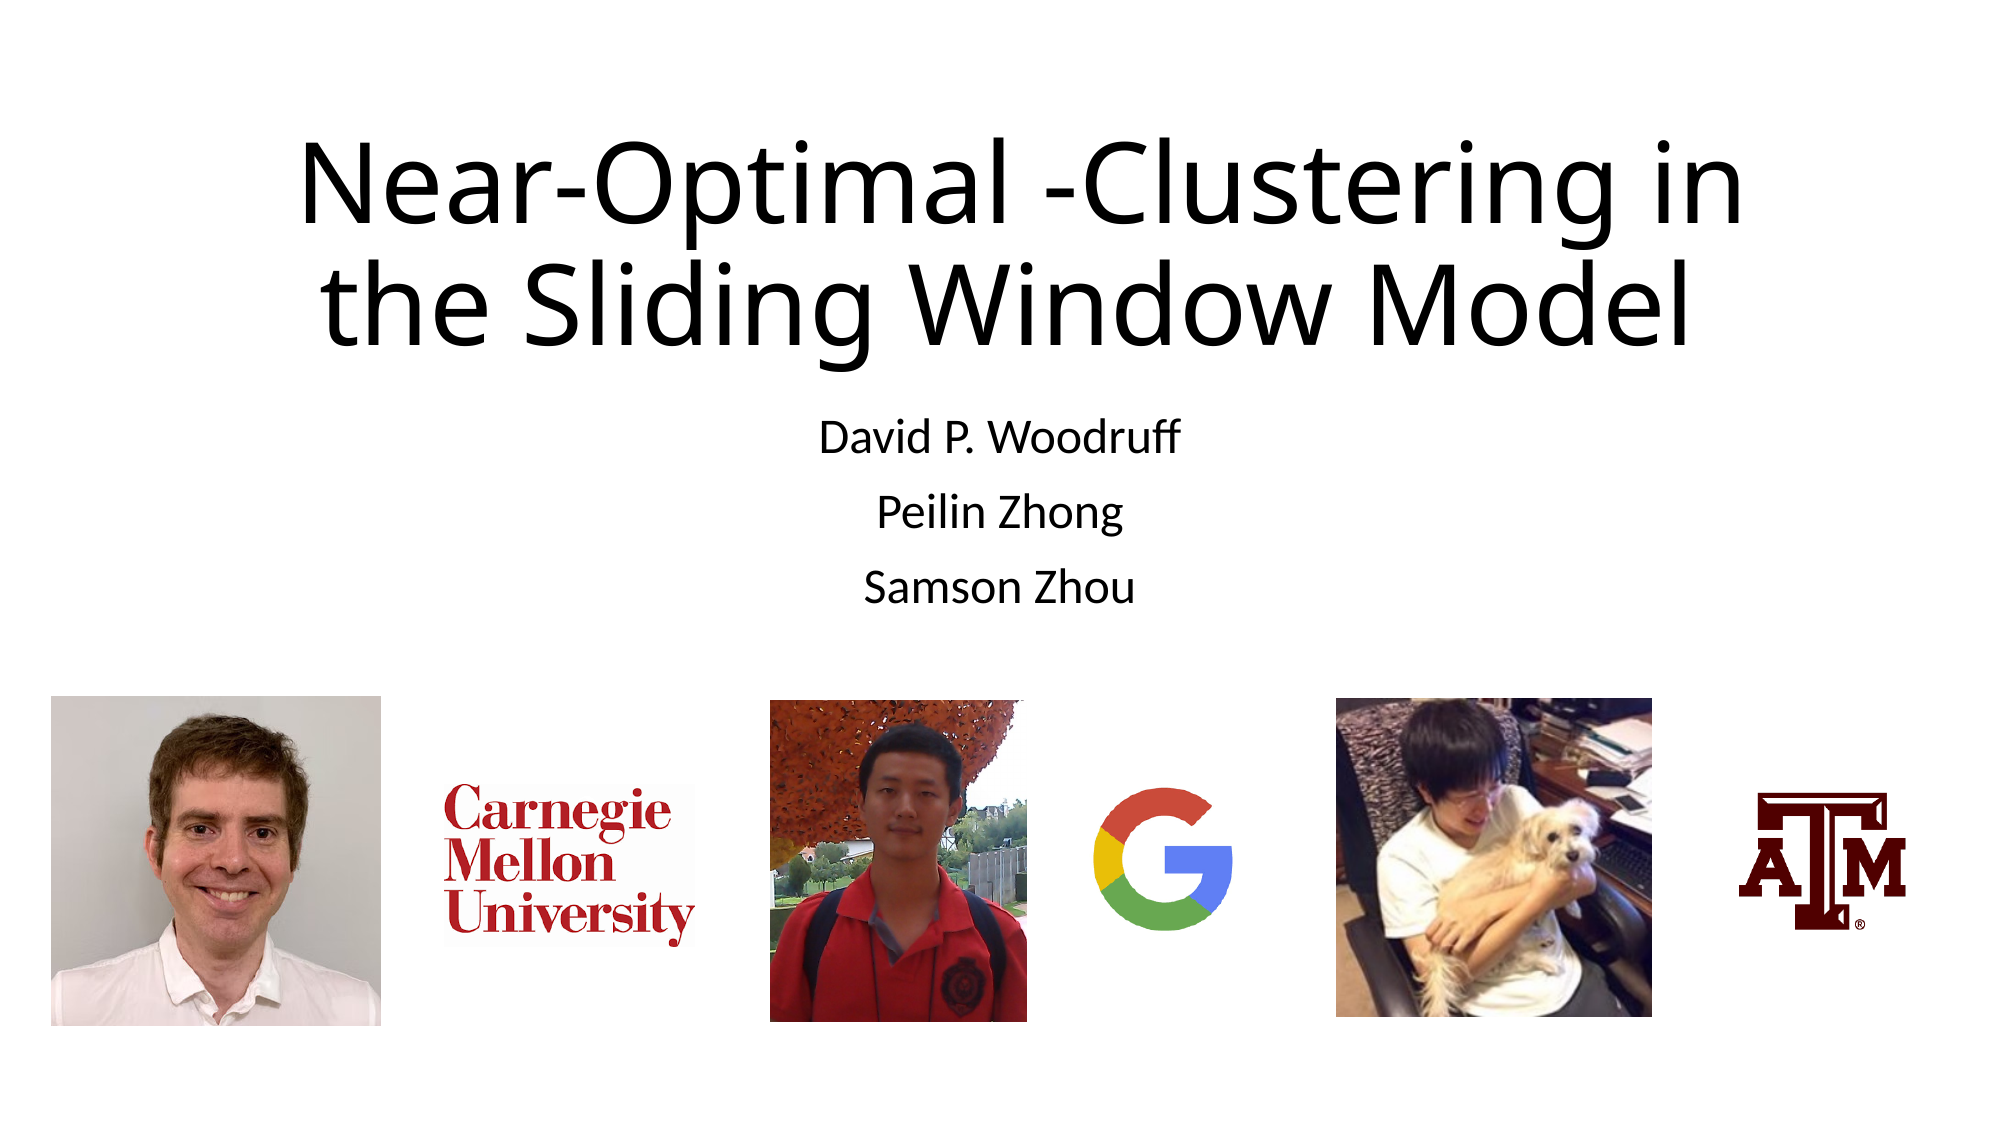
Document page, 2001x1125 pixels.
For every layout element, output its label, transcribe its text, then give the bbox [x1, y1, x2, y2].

picture [1069, 763, 1257, 952]
picture [770, 700, 1027, 1022]
subtitle David P. Woodruff Peilin Zhong Samson Zhou [249, 403, 1750, 675]
picture [444, 784, 695, 947]
picture [51, 696, 381, 1026]
picture [1715, 754, 1929, 968]
picture [1336, 698, 1652, 1017]
